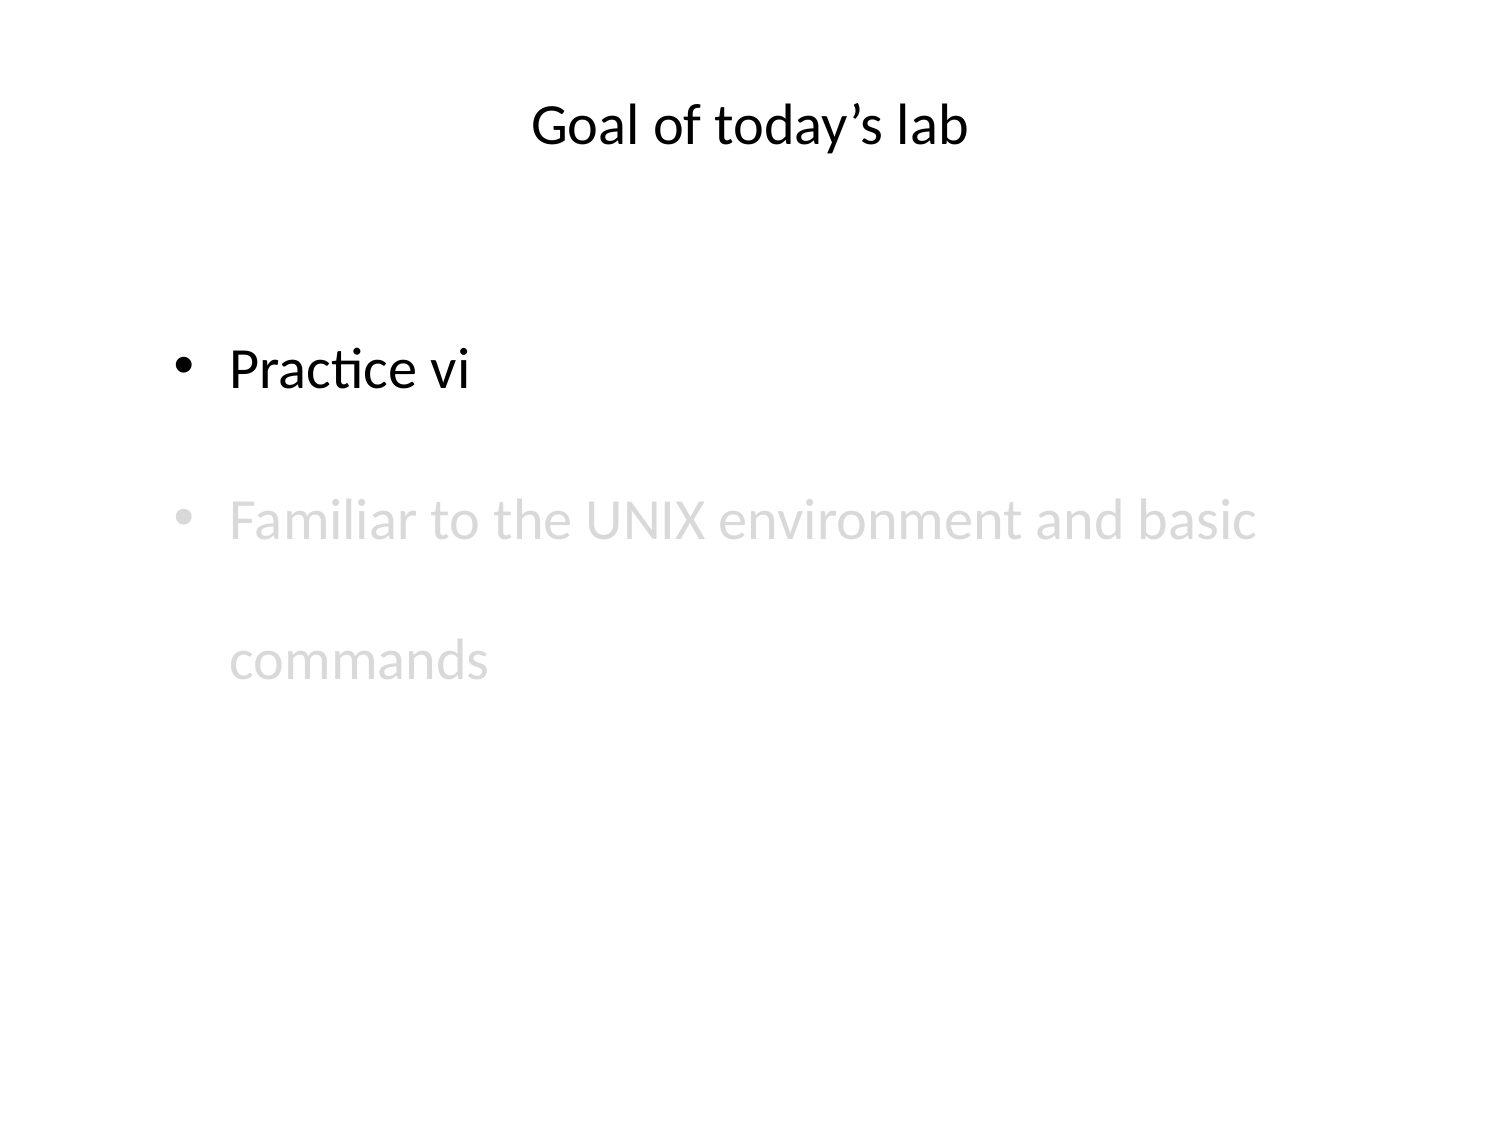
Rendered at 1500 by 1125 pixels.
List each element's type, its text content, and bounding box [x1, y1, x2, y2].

title Goal of today’s lab [75, 45, 1425, 197]
list Practice vi Familiar to the UNIX environment and basic commands [158, 252, 1348, 769]
